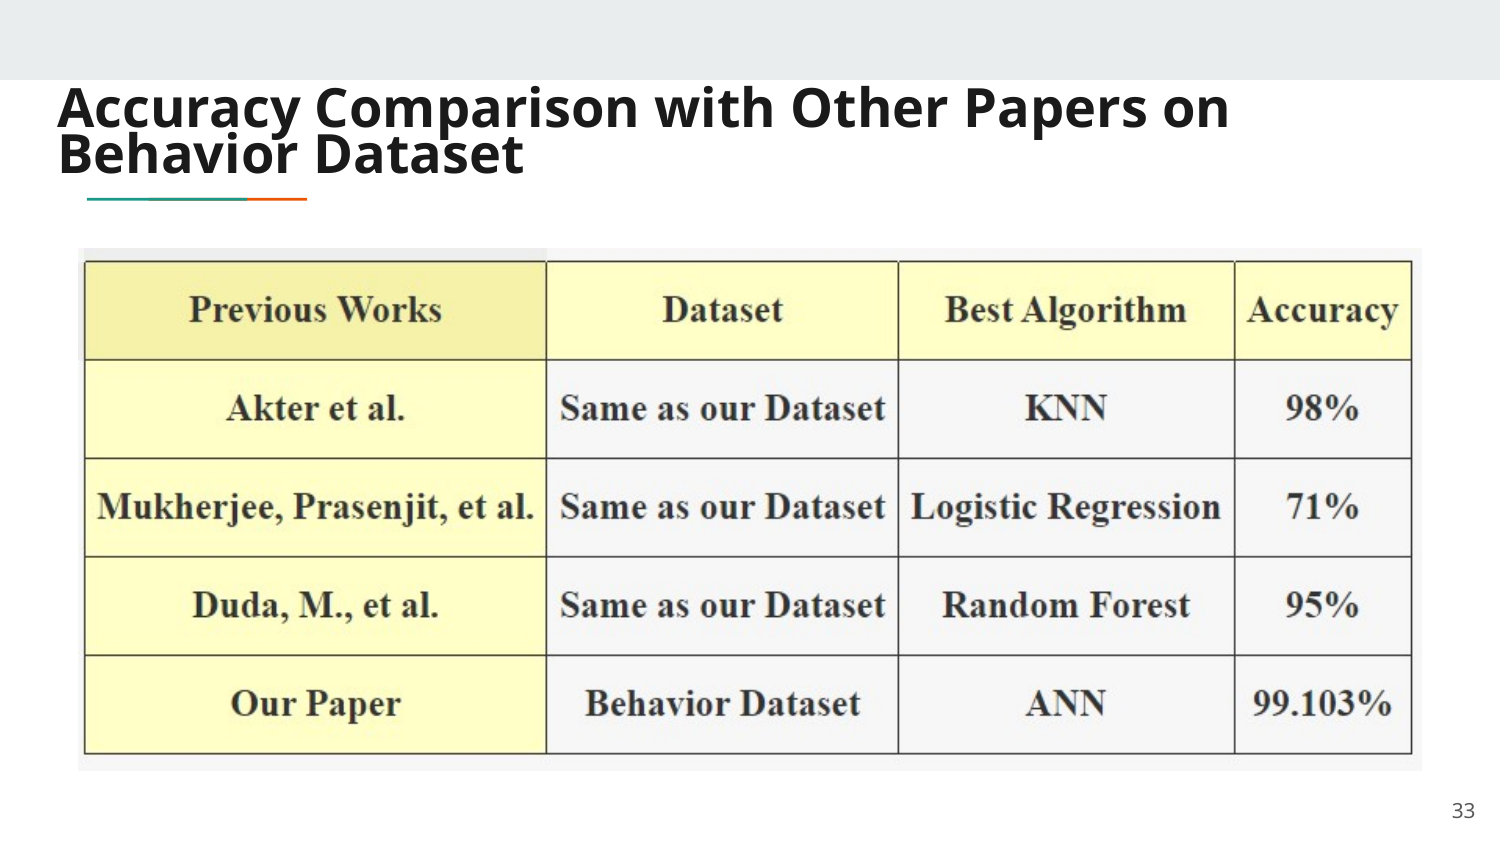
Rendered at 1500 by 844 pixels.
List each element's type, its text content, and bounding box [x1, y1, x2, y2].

title Accuracy Comparison with Other Papers on Behavior Dataset [42, 76, 1356, 240]
picture [78, 247, 1422, 772]
slide_number ‹#› [1400, 779, 1491, 844]
